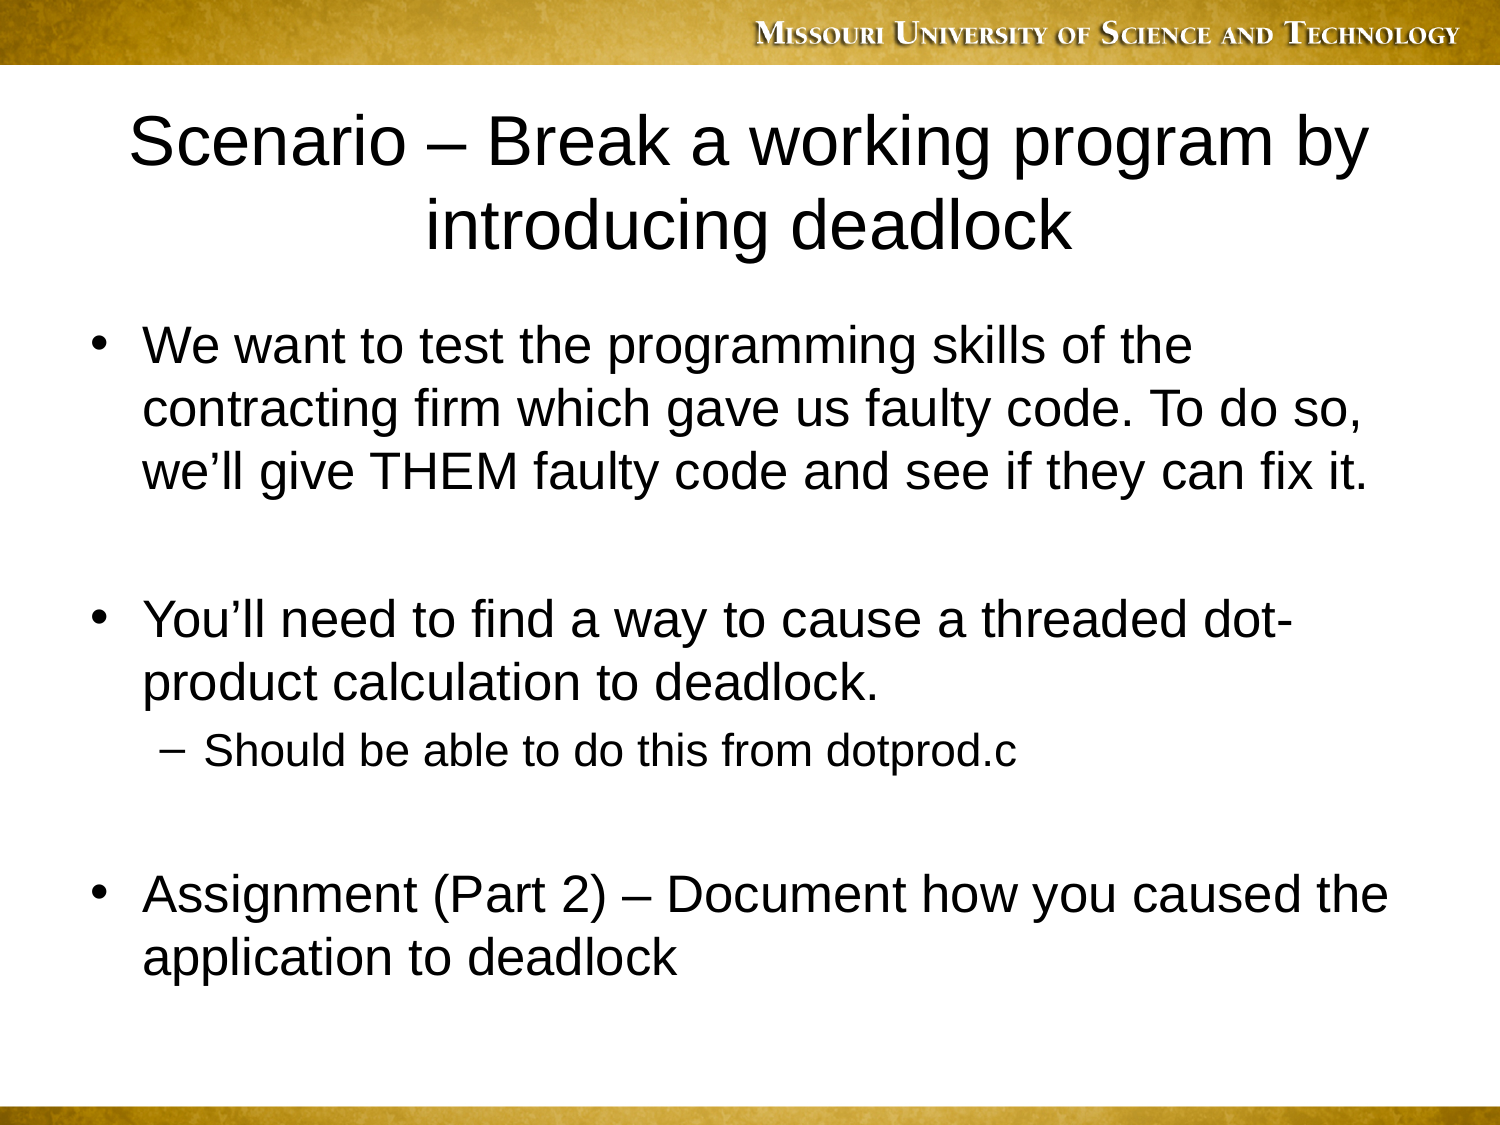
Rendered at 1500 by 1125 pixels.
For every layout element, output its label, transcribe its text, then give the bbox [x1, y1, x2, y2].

picture [0, 0, 1500, 1125]
title Scenario – Break a working program by introducing deadlock [75, 85, 1425, 274]
list We want to test the programming skills of the contracting firm which gave us faulty code. To do so, we’ll give THEM faulty code and see if they can fix it. You’ll need to find a way to cause a threaded dot-product calculation to deadlock. Should be able to do this from dotprod.c Assignment (Part 2) – Document how you caused the application to deadlock [75, 303, 1425, 996]
